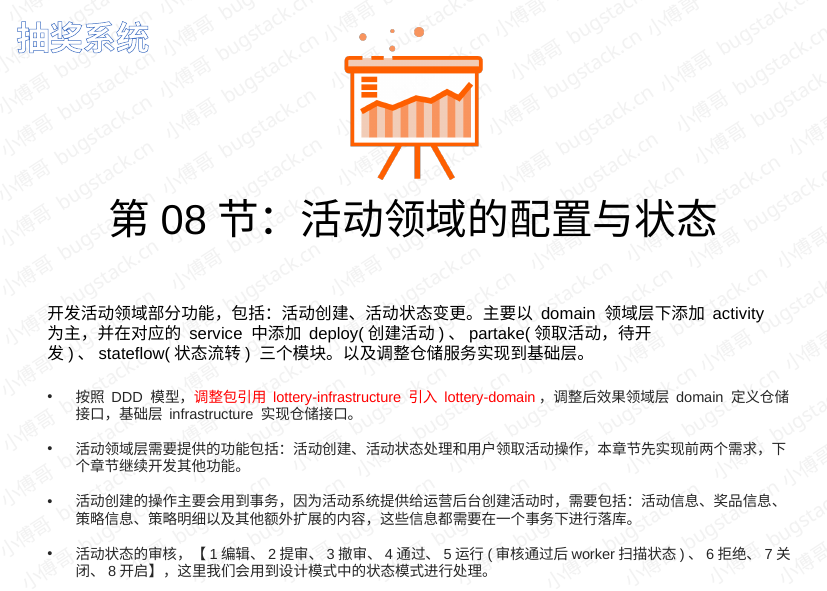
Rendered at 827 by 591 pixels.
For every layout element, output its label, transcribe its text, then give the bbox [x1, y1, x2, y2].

text_box 抽奖系统 [1, 9, 165, 65]
text_box 按照 DDD 模型，调整包引用 lottery-infrastructure 引入 lottery-domain，调整后效果领域层 domain 定义仓储接口，基础层 infrastructure 实现仓储接口。 活动领域层需要提供的功能包括：活动创建、活动状态处理和用户领取活动操作，本章节先实现前两个需求，下个章节继续开发其他功能。 活动创建的操作主要会用到事务，因为活动系统提供给运营后台创建活动时，需要包括：活动信息、奖品信息、策略信息、策略明细以及其他额外扩展的内容，这些信息都需要在一个事务下进行落库。 活动状态的审核，【1编辑、2提审、3撤审、4通过、5运行(审核通过后worker扫描状态)、6拒绝、7关闭、8开启】，这里我们会用到设计模式中的状态模式进行处理。 [32, 380, 808, 588]
text_box 第08节：活动领域的配置与状态 [0, 185, 827, 251]
picture [337, 27, 490, 180]
text_box 开发活动领域部分功能，包括：活动创建、活动状态变更。主要以 domain 领域层下添加 activity 为主，并在对应的 service 中添加 deploy(创建活动)、partake(领取活动，待开发)、stateflow(状态流转) 三个模块。以及调整仓储服务实现到基础层。 [32, 295, 794, 370]
